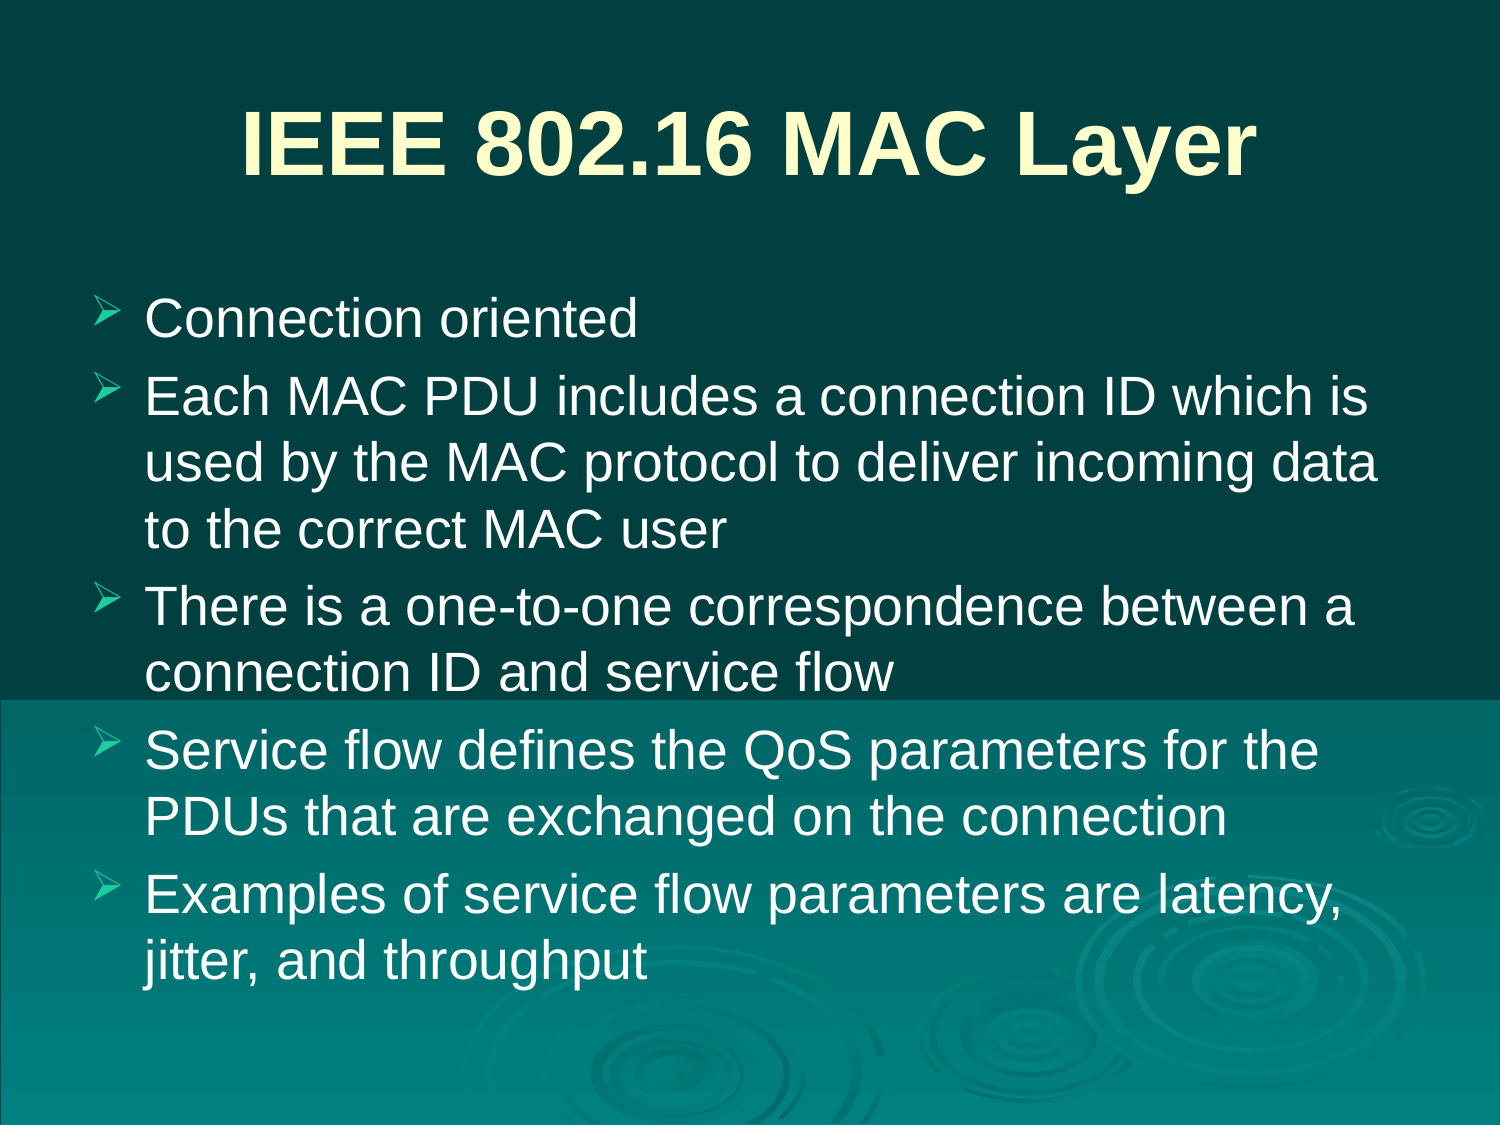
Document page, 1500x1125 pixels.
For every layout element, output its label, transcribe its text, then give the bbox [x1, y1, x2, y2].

list Connection oriented Each MAC PDU includes a connection ID which is used by the MAC protocol to deliver incoming data to the correct MAC user There is a one-to-one correspondence between a connection ID and service flow Service flow defines the QoS parameters for the PDUs that are exchanged on the connection Examples of service flow parameters are latency, jitter, and throughput [74, 274, 1426, 1006]
title IEEE 802.16 MAC Layer [74, 45, 1426, 233]
